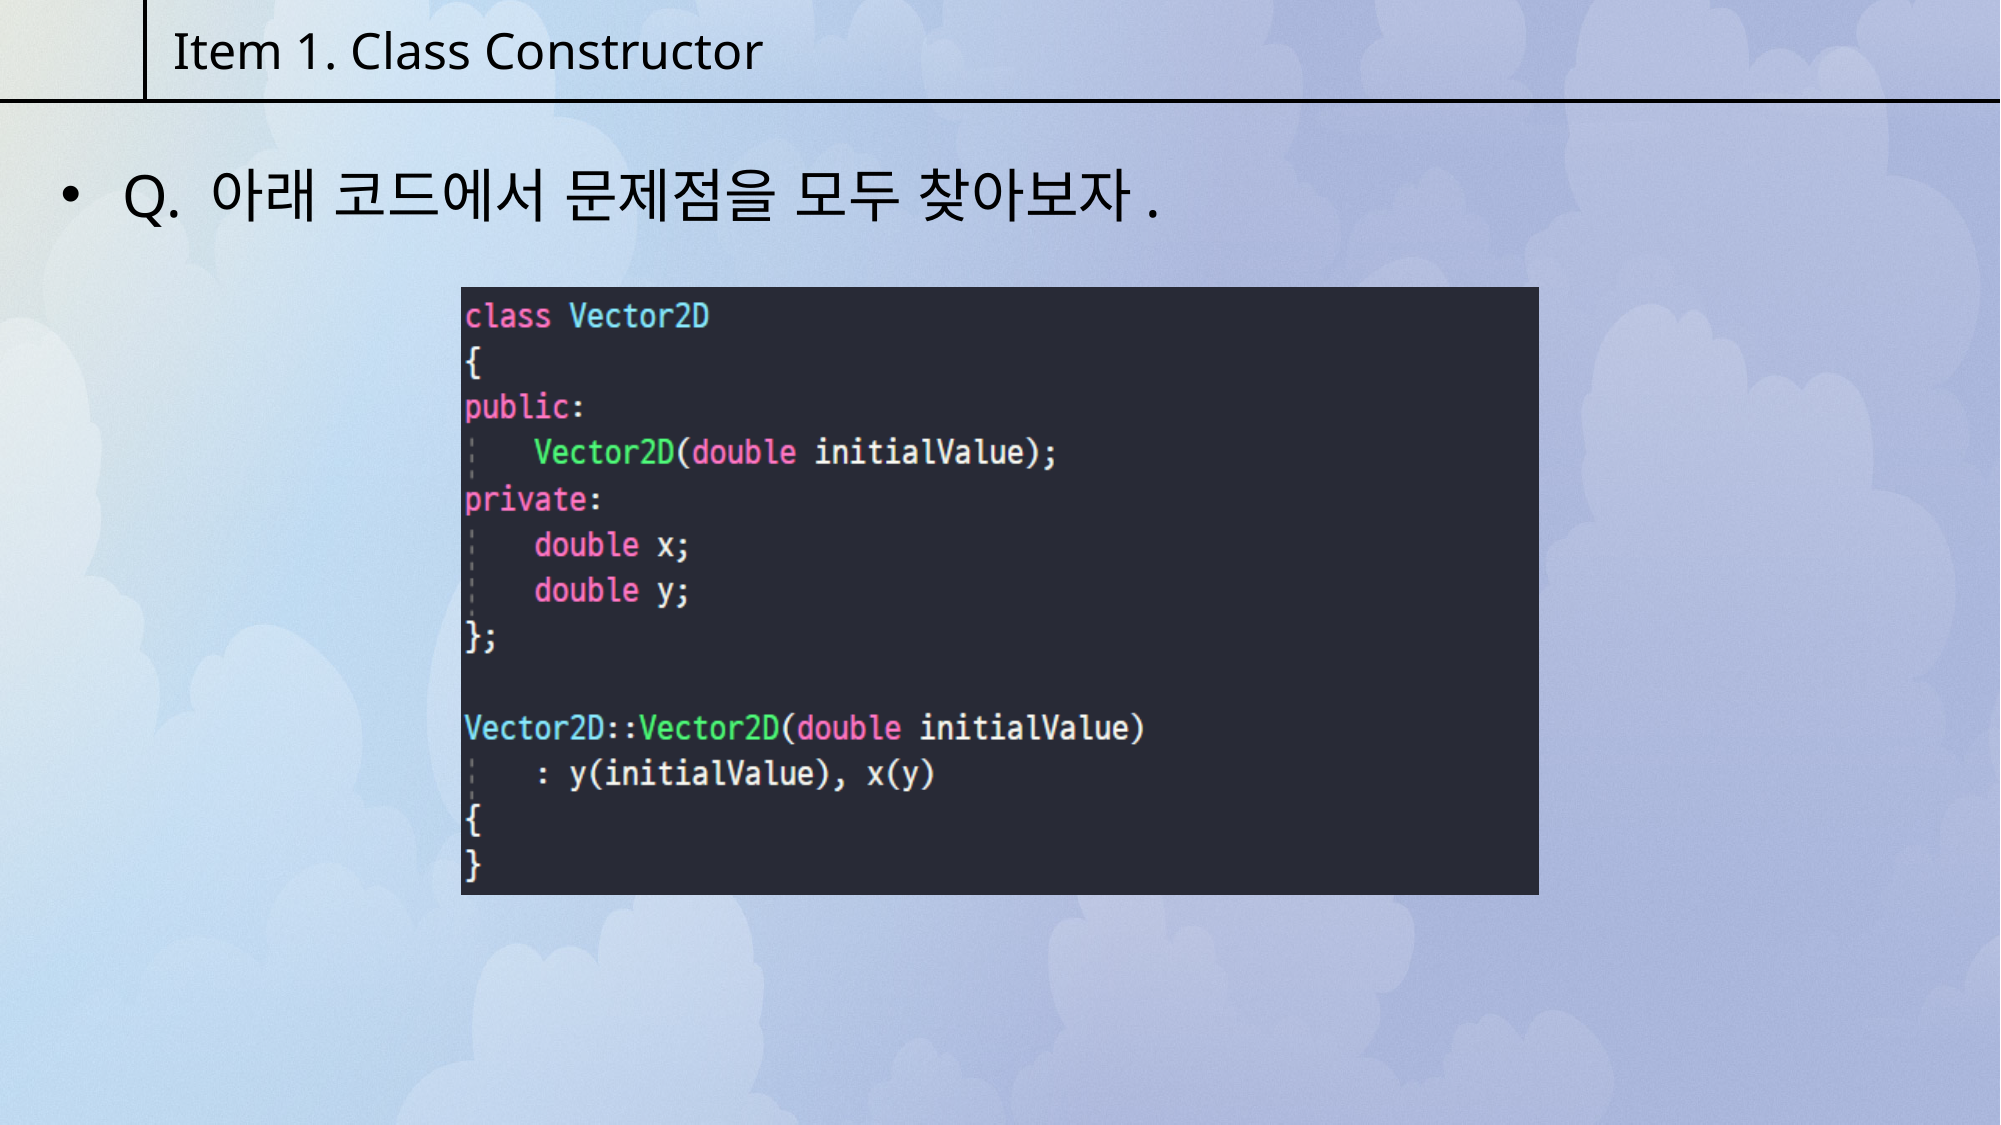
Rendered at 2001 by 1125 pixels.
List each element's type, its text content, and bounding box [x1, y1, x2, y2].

text_box Item 1. Class Constructor [149, 12, 2000, 88]
picture [461, 287, 1539, 895]
text_box Q. 아래 코드에서 문제점을 모두 찾아보자. [45, 151, 1784, 237]
